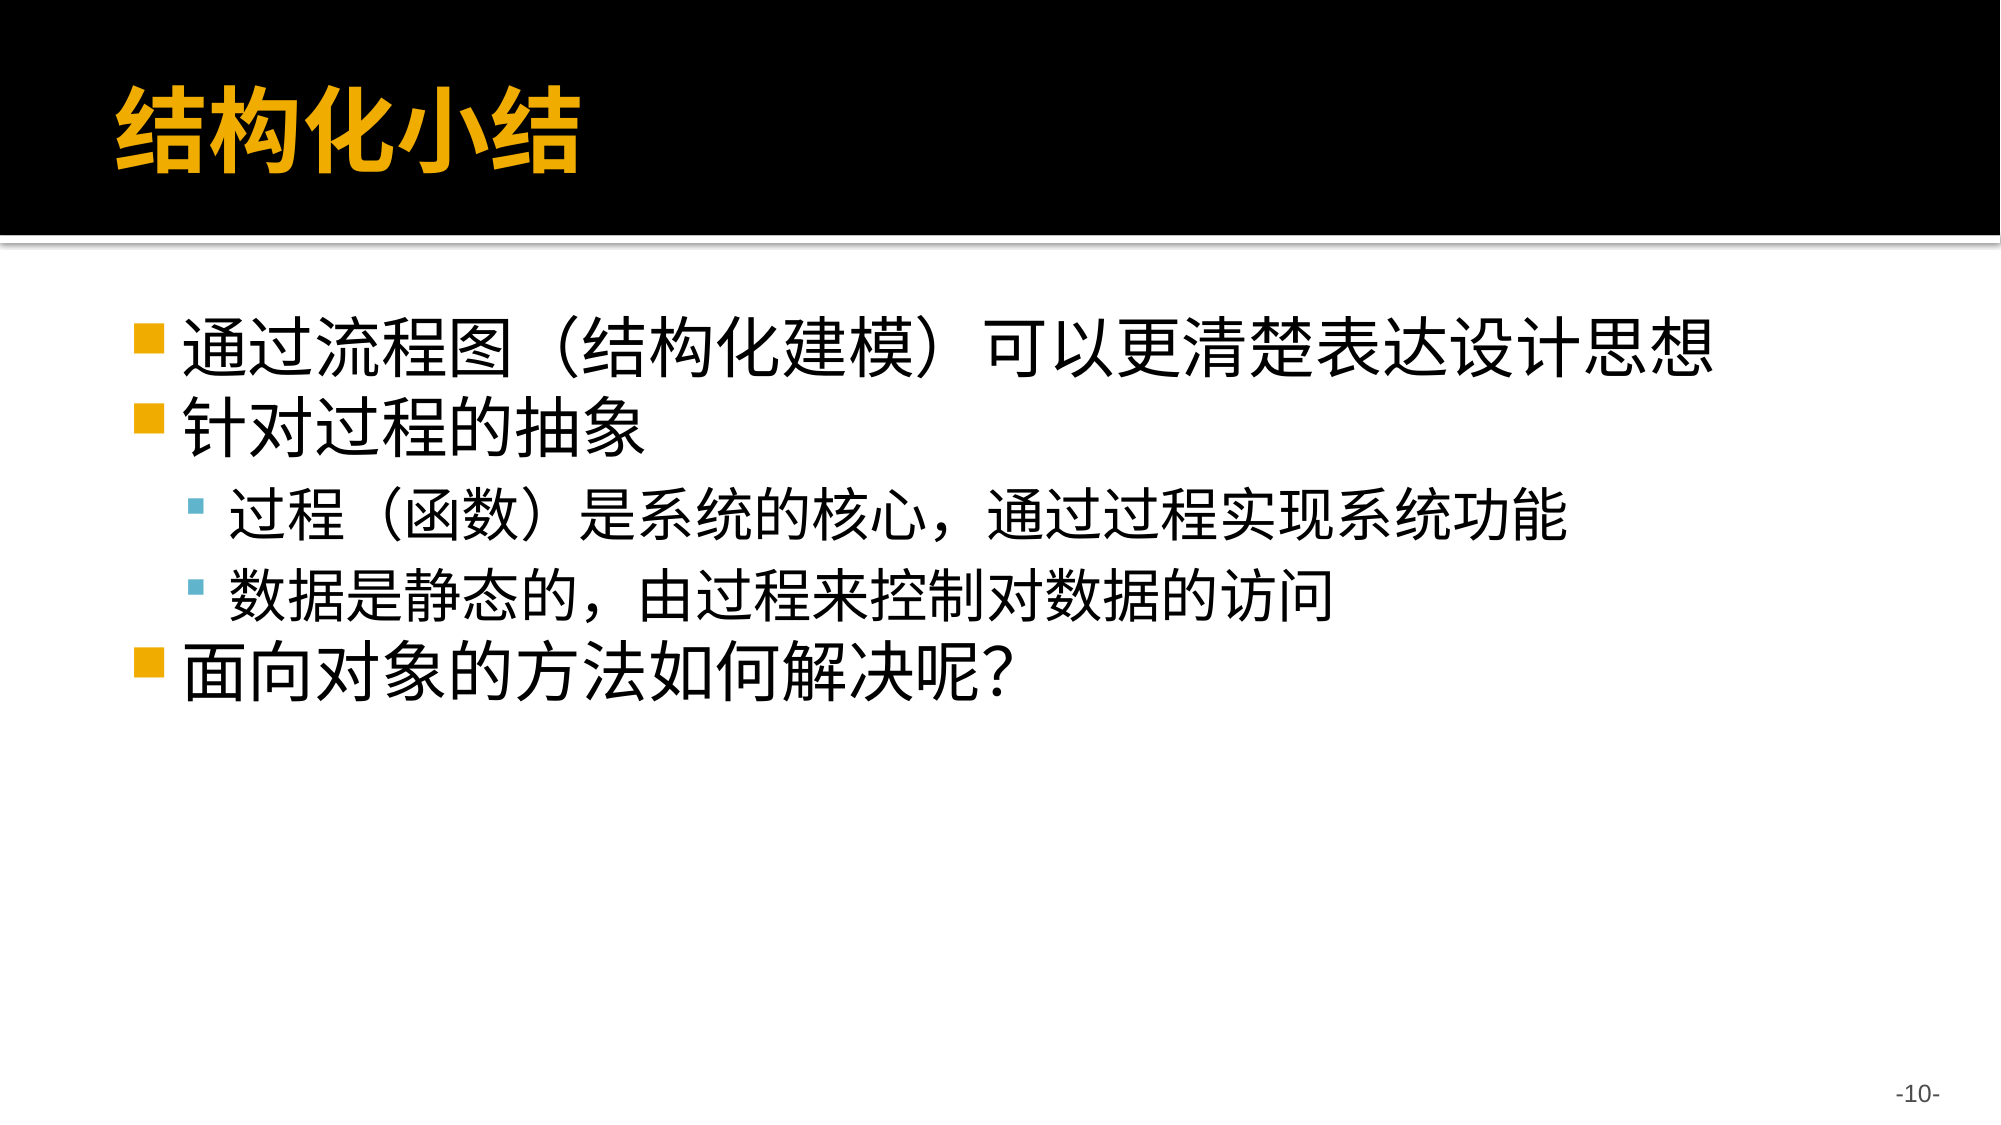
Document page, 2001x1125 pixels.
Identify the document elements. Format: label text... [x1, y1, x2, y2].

slide_number -10- [1794, 1062, 1955, 1108]
list 通过流程图（结构化建模）可以更清楚表达设计思想 针对过程的抽象 过程（函数）是系统的核心，通过过程实现系统功能 数据是静态的，由过程来控制对数据的访问 面向对象的方法如何解决呢？ [99, 291, 1900, 1050]
title 结构化小结 [99, 25, 1900, 231]
